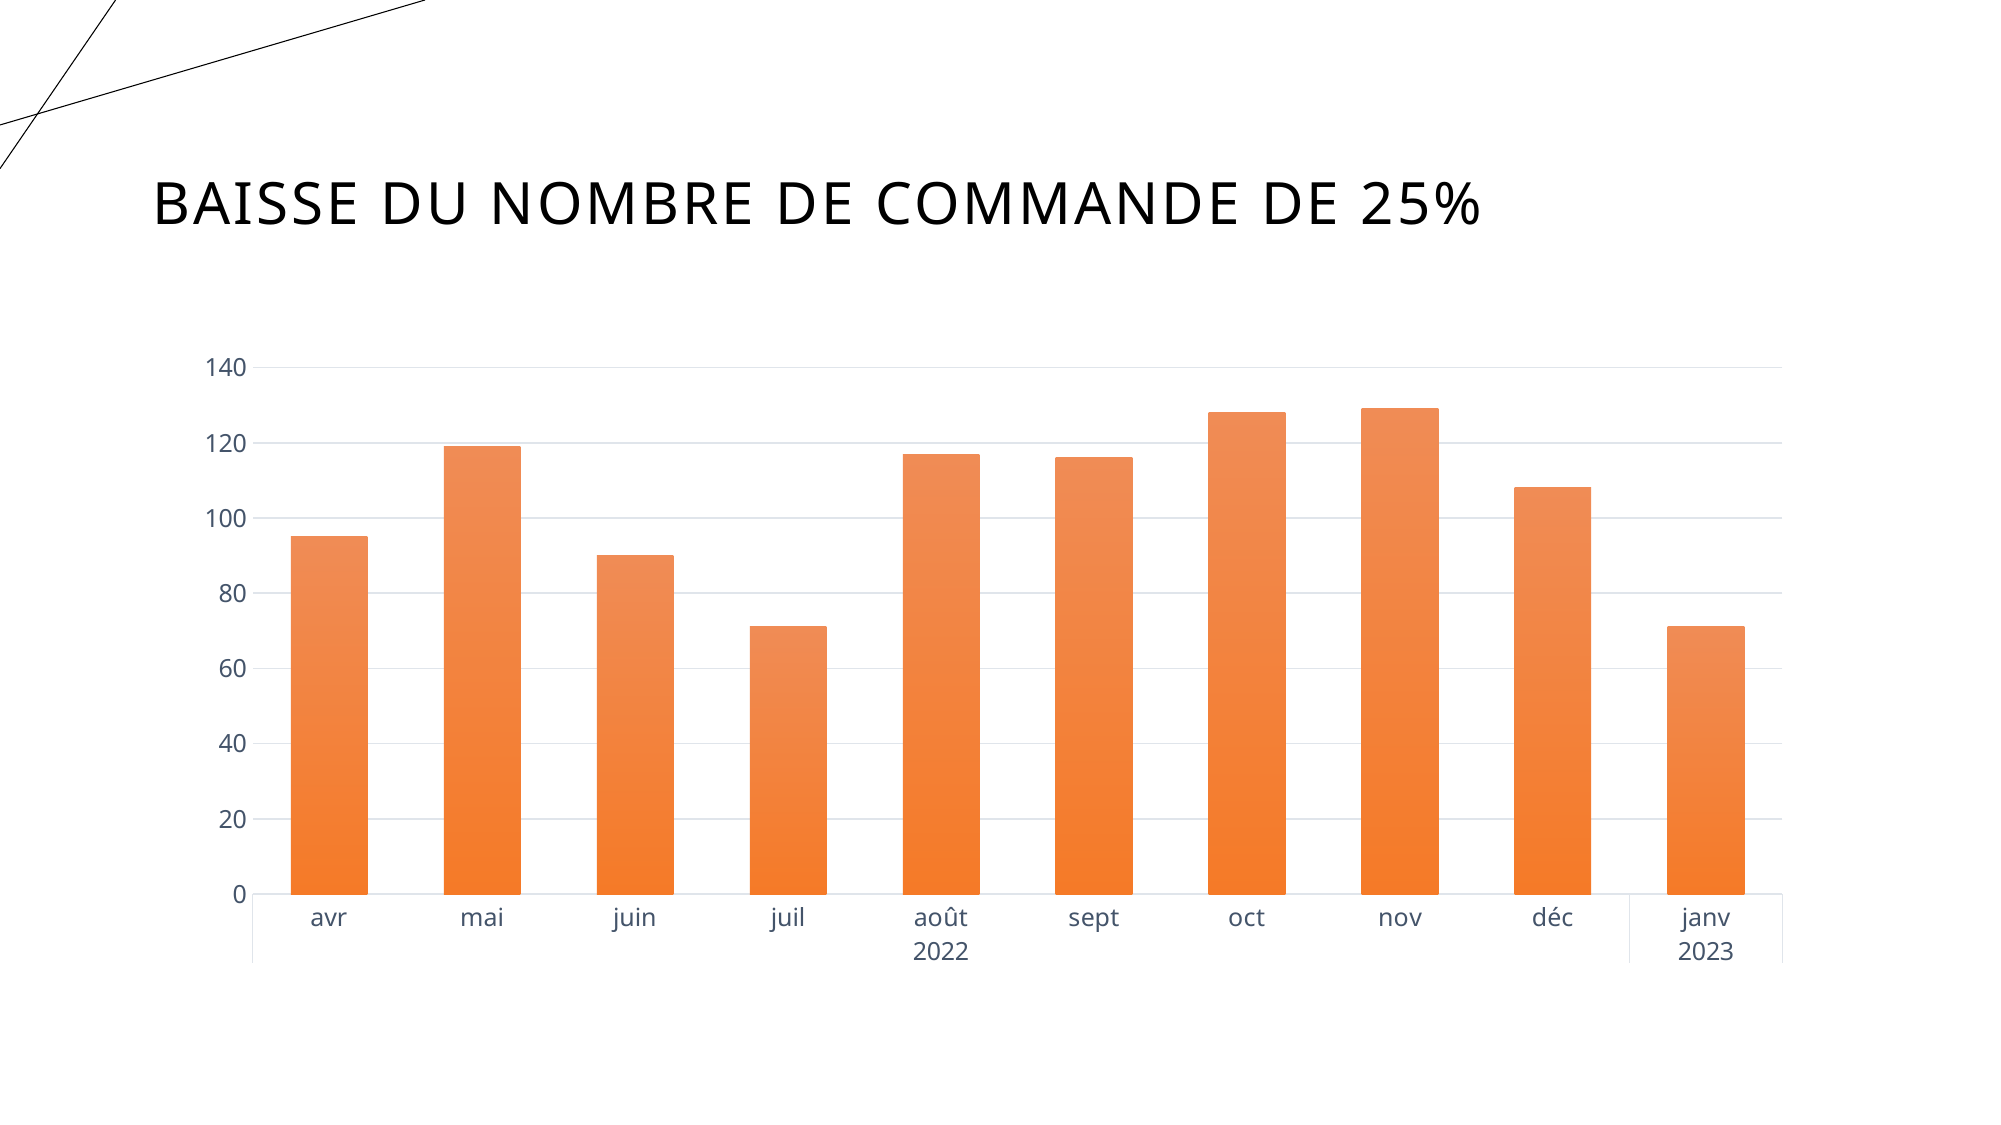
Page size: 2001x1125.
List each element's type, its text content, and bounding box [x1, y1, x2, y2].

title BAISSE DU NOMBRE DE COMMANDE de 25% [137, 126, 1863, 244]
chart [171, 337, 1816, 982]
